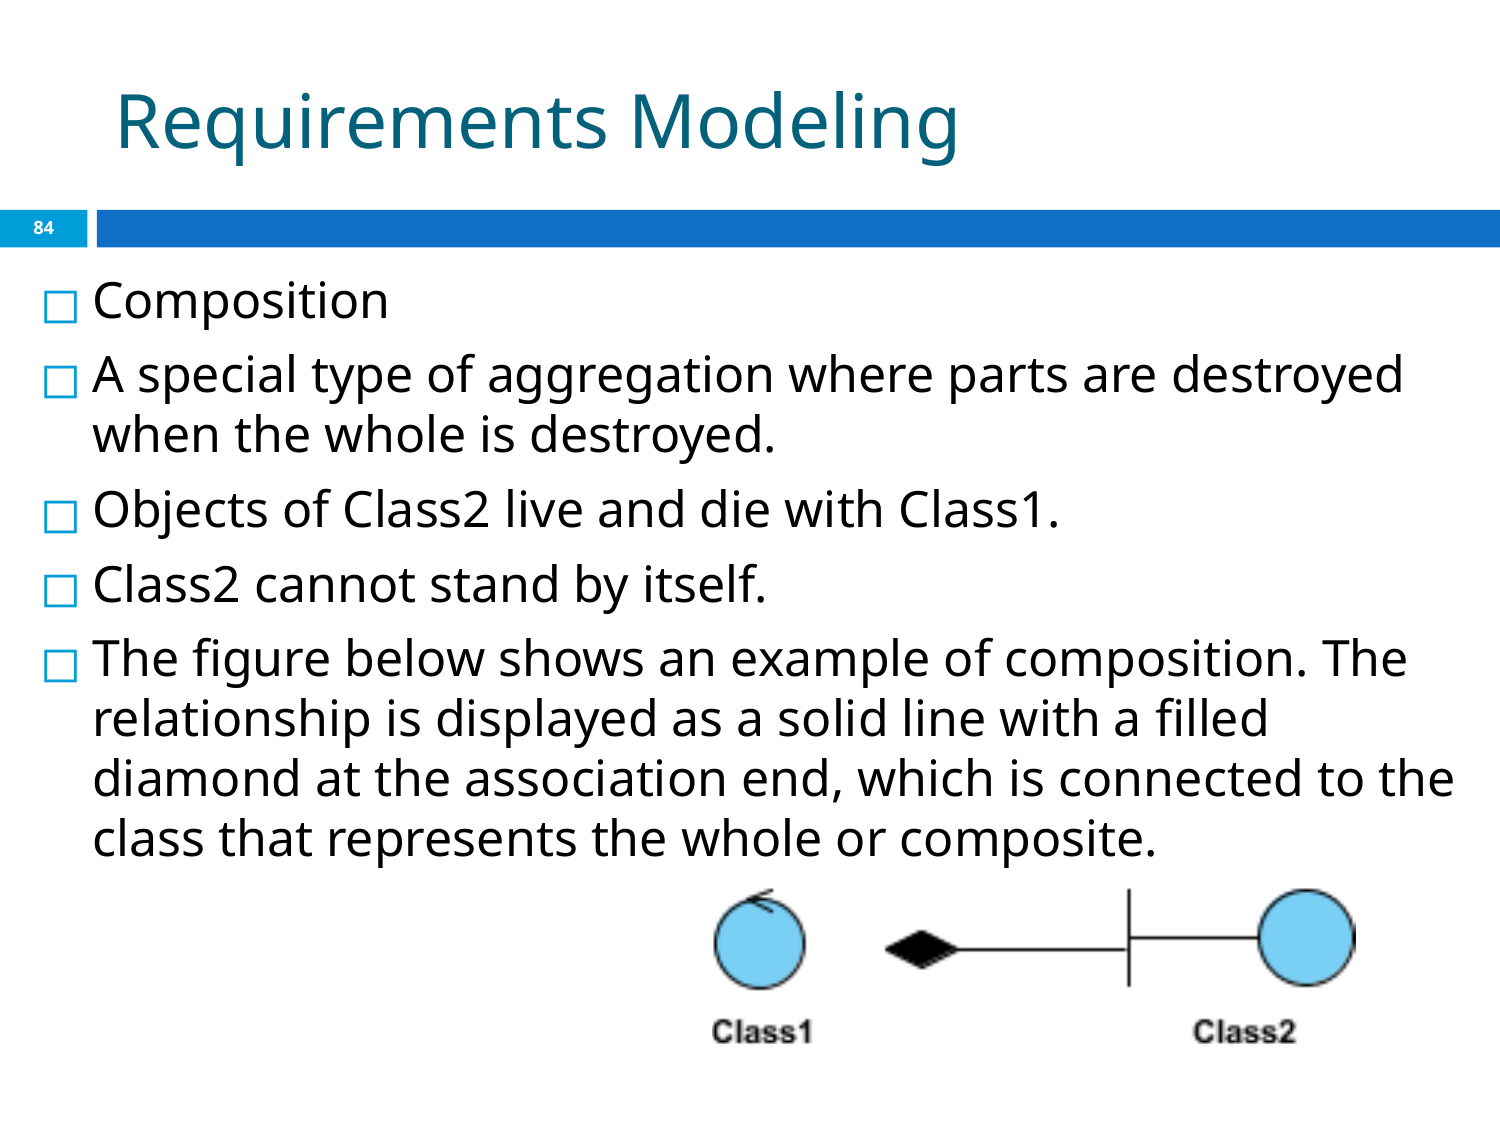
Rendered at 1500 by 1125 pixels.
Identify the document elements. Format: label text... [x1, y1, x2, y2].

picture [712, 887, 1357, 1048]
list Composition A special type of aggregation where parts are destroyed when the whole is destroyed. Objects of Class2 live and die with Class1. Class2 cannot stand by itself. The figure below shows an example of composition. The relationship is displayed as a solid line with a filled diamond at the association end, which is connected to the class that represents the whole or composite. [24, 260, 1488, 1113]
title Requirements Modeling [99, 37, 1438, 200]
slide_number ‹#› [0, 208, 88, 249]
